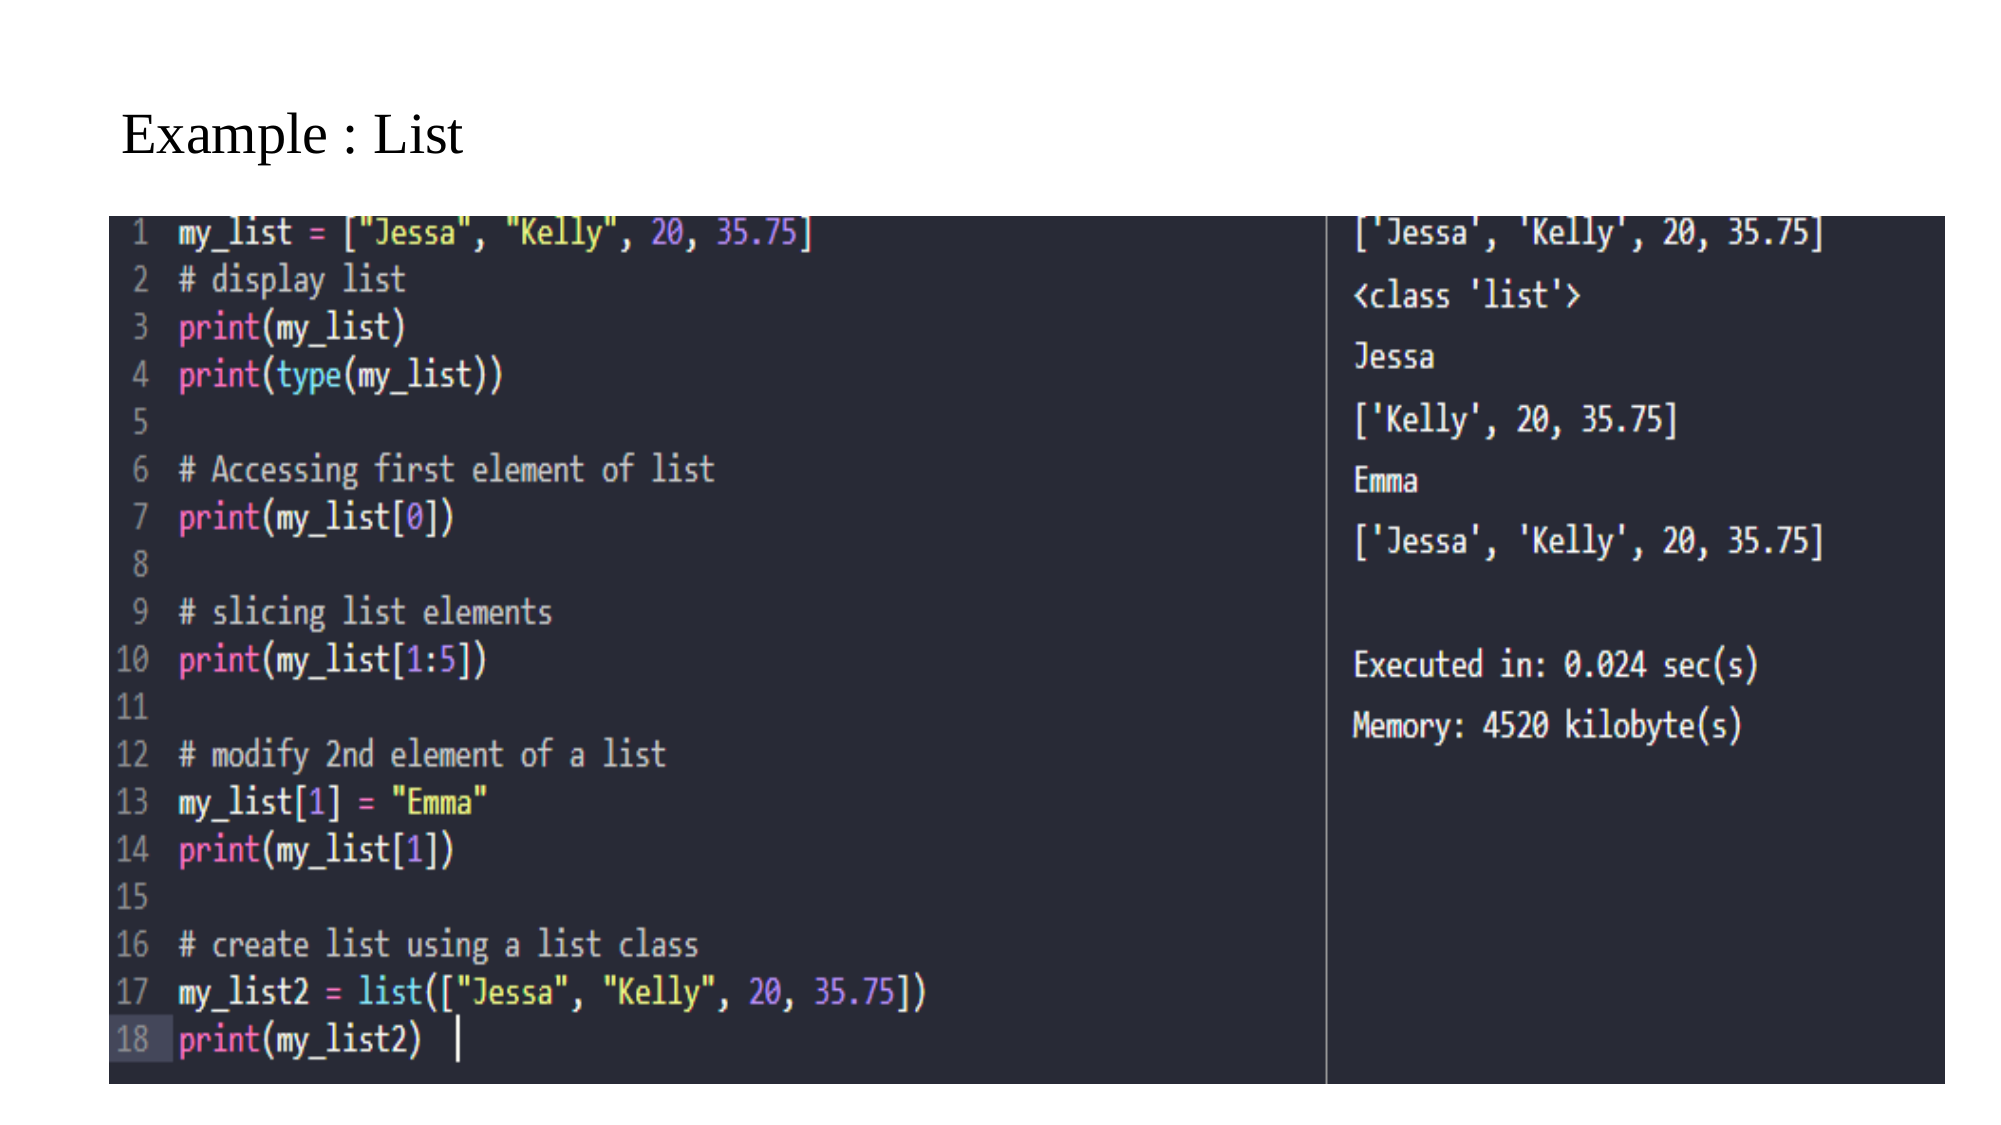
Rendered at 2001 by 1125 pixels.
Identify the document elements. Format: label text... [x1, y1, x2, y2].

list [108, 215, 1946, 1084]
text_box Example : List [106, 87, 522, 173]
